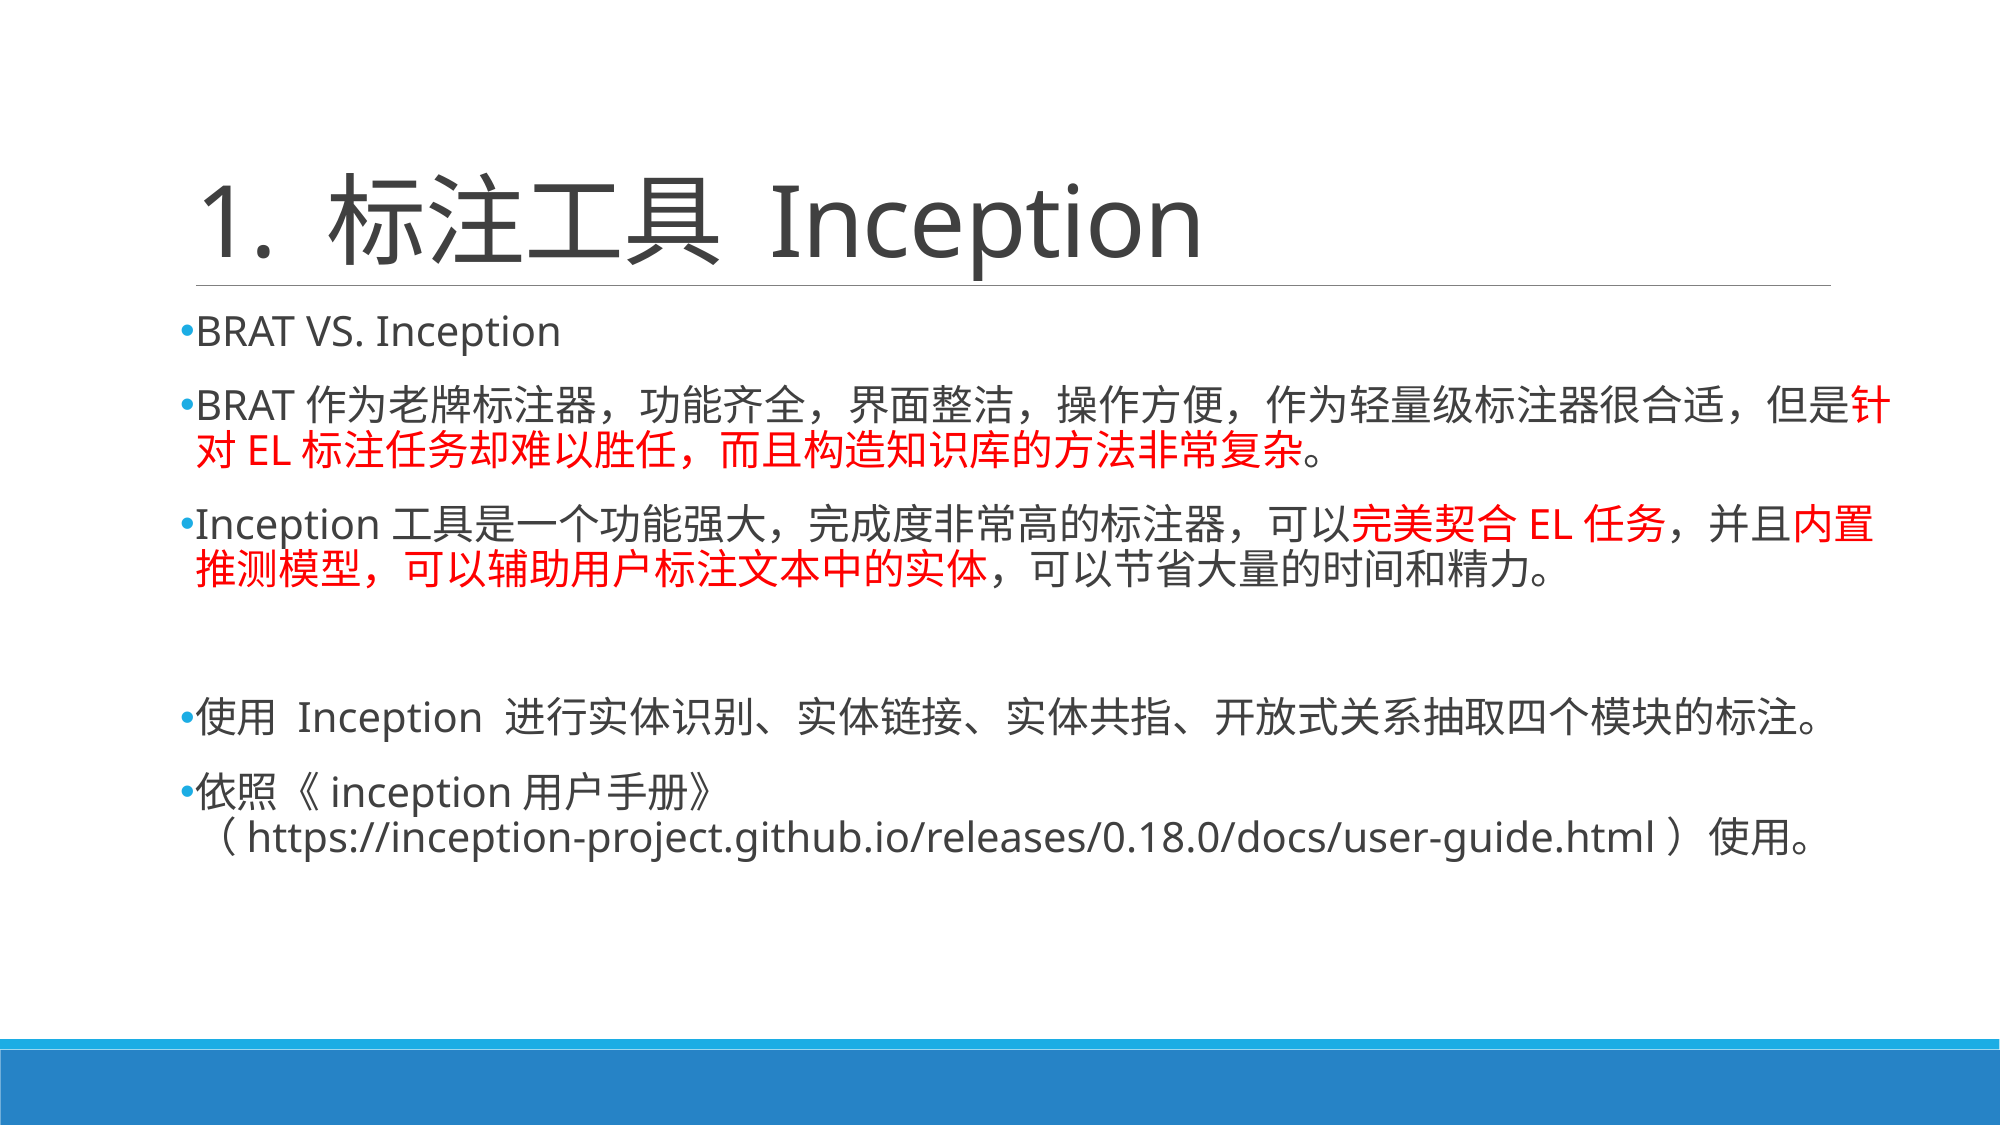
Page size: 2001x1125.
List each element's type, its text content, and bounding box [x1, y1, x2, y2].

title 1. 标注工具 Inception [180, 47, 1830, 285]
list BRAT VS. Inception BRAT作为老牌标注器，功能齐全，界面整洁，操作方便，作为轻量级标注器很合适，但是针对EL标注任务却难以胜任，而且构造知识库的方法非常复杂。 Inception工具是一个功能强大，完成度非常高的标注器，可以完美契合EL任务，并且内置推测模型，可以辅助用户标注文本中的实体，可以节省大量的时间和精力。 使用 Inception 进行实体识别、实体链接、实体共指、开放式关系抽取四个模块的标注。 依照《inception用户手册》 （https://inception-project.github.io/releases/0.18.0/docs/user-guide.html）使用。 [180, 302, 1895, 963]
